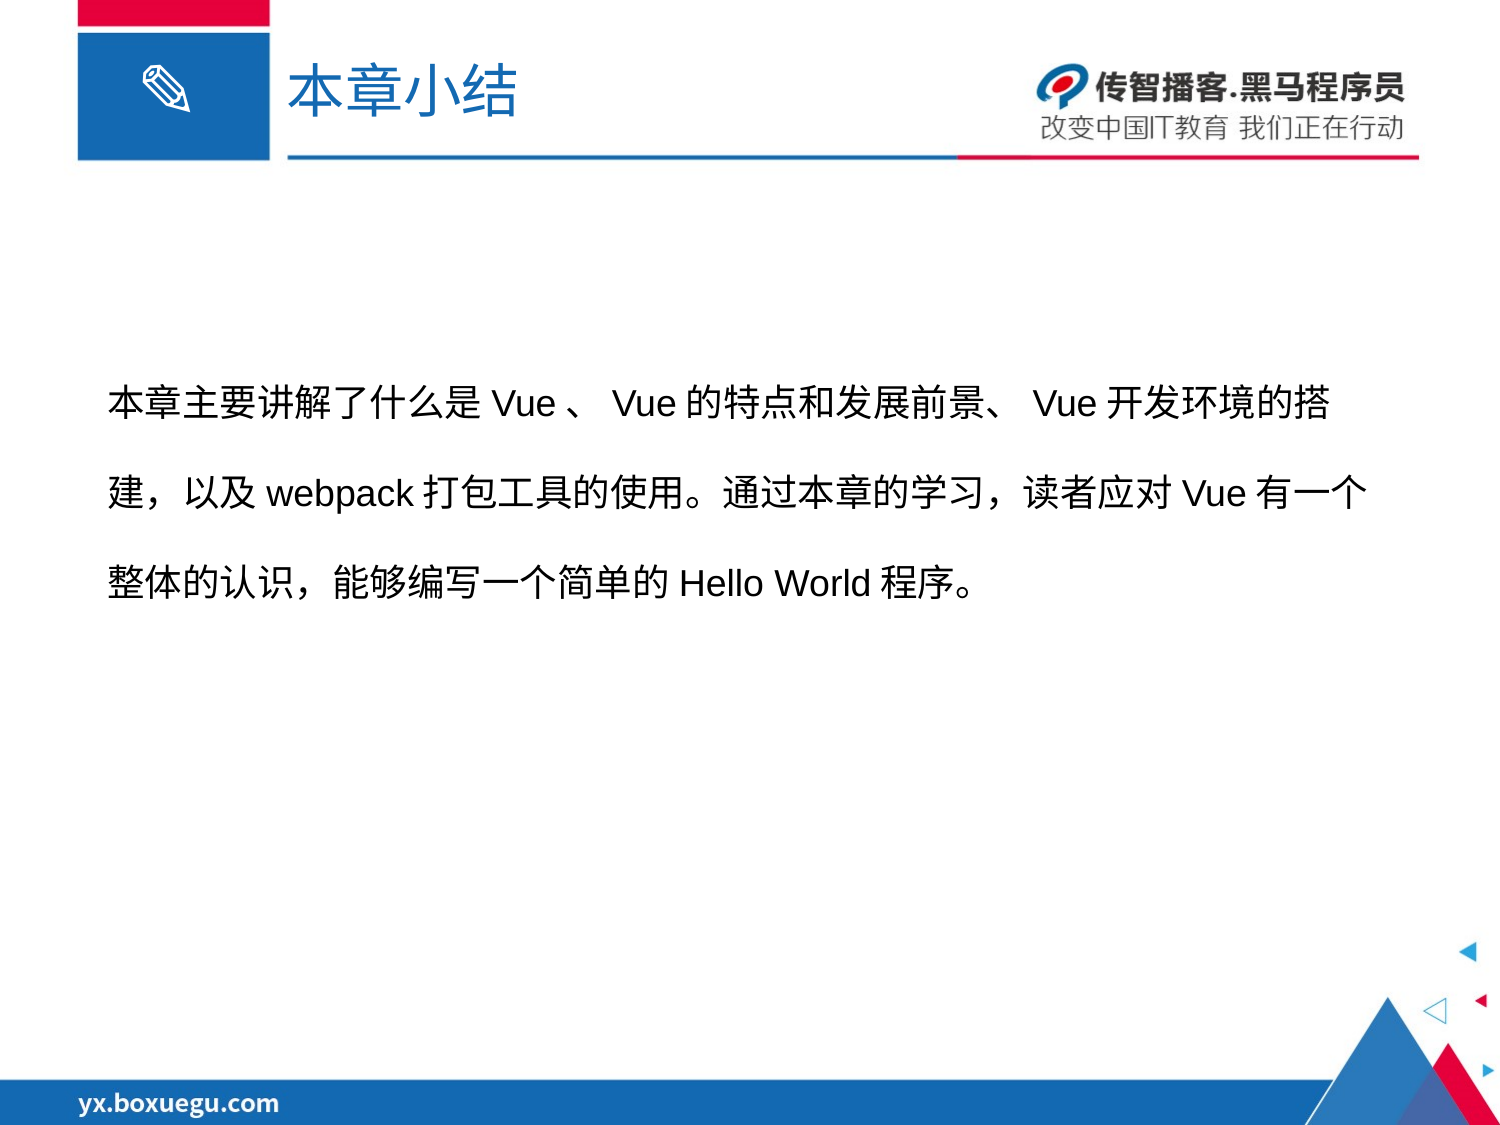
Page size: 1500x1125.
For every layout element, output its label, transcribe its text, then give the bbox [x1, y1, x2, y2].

title 本章小结 [271, 25, 1046, 153]
picture [0, 1, 1500, 1125]
text_box 本章主要讲解了什么是Vue、Vue的特点和发展前景、Vue开发环境的搭建，以及webpack打包工具的使用。通过本章的学习，读者应对Vue有一个整体的认识，能够编写一个简单的Hello World程序。 [92, 326, 1390, 612]
